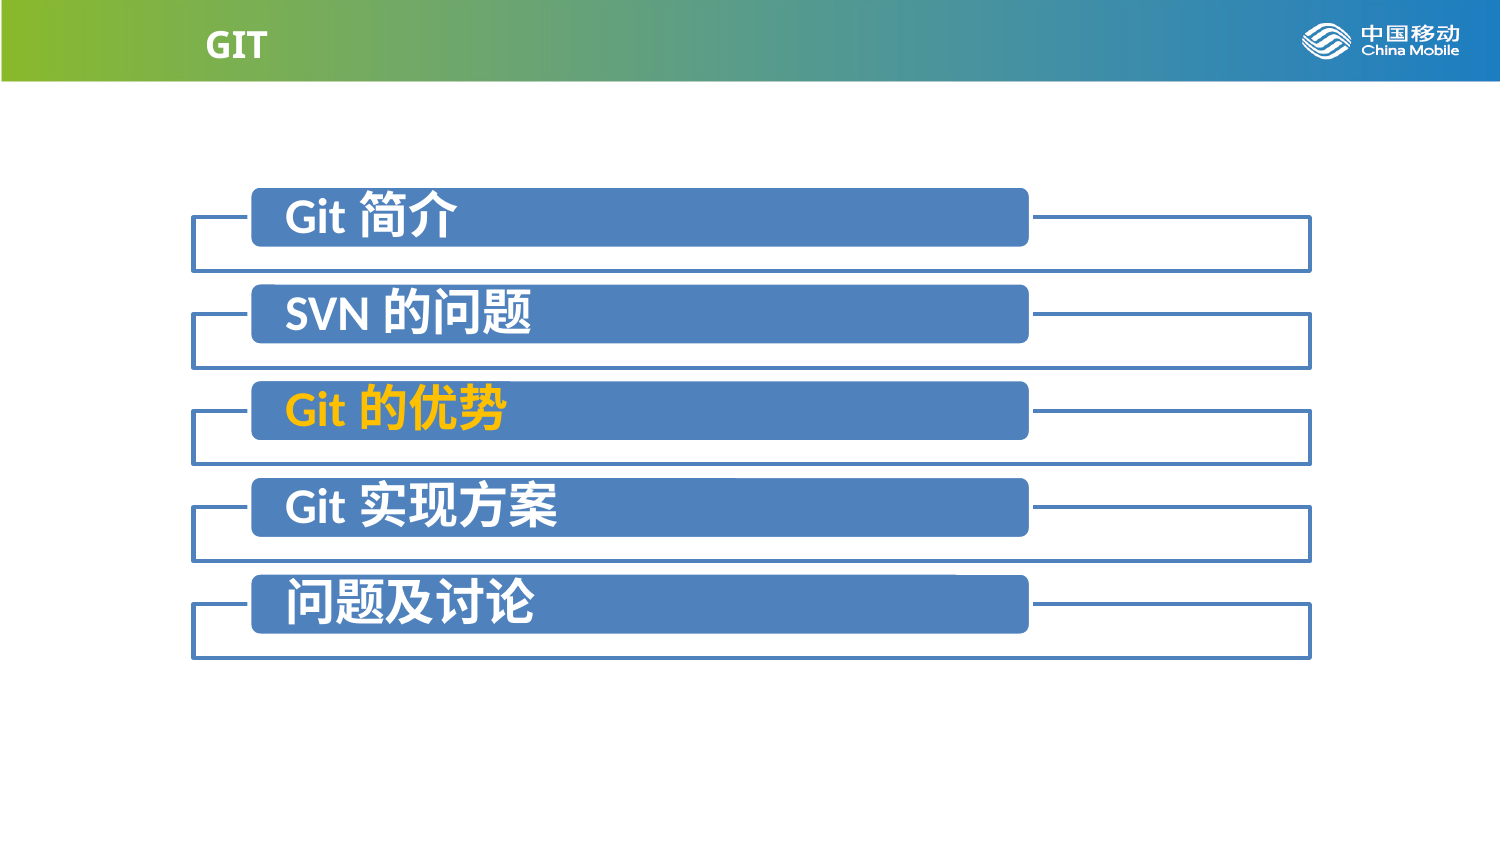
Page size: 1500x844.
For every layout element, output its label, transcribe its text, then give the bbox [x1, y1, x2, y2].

text_box GIT [193, 5, 1105, 82]
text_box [193, 171, 1311, 673]
picture [0, 0, 1500, 844]
